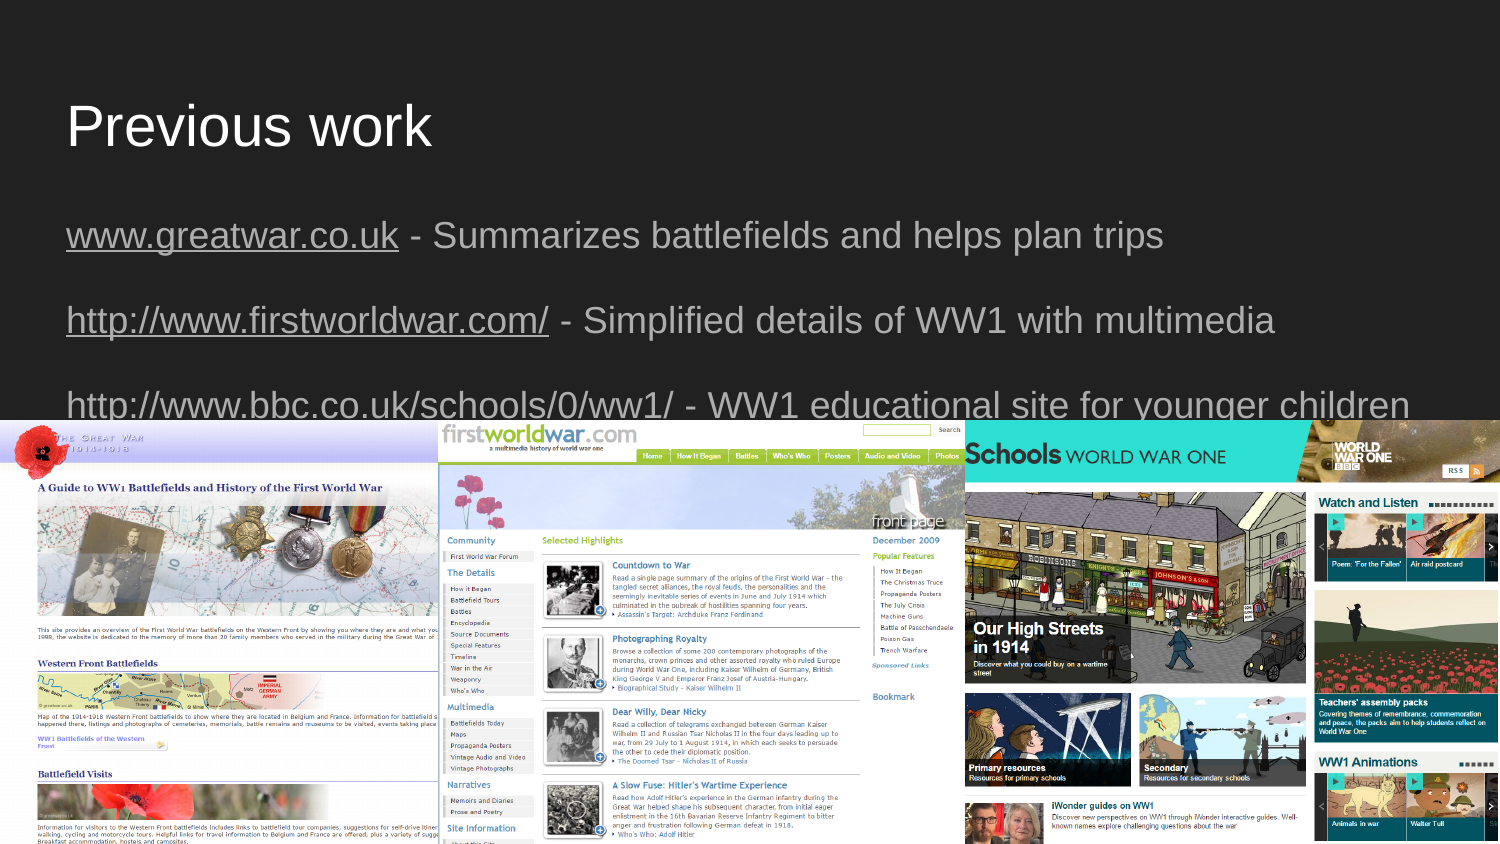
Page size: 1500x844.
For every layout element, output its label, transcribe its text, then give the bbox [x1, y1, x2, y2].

title Previous work [51, 72, 1449, 167]
picture [0, 419, 1500, 844]
list www.greatwar.co.uk - Summarizes battlefields and helps plan trips http://www.firstworldwar.com/ - Simplified details of WW1 with multimedia http://www.bbc.co.uk/schools/0/ww1/ - WW1 educational site for younger children [51, 189, 1449, 418]
